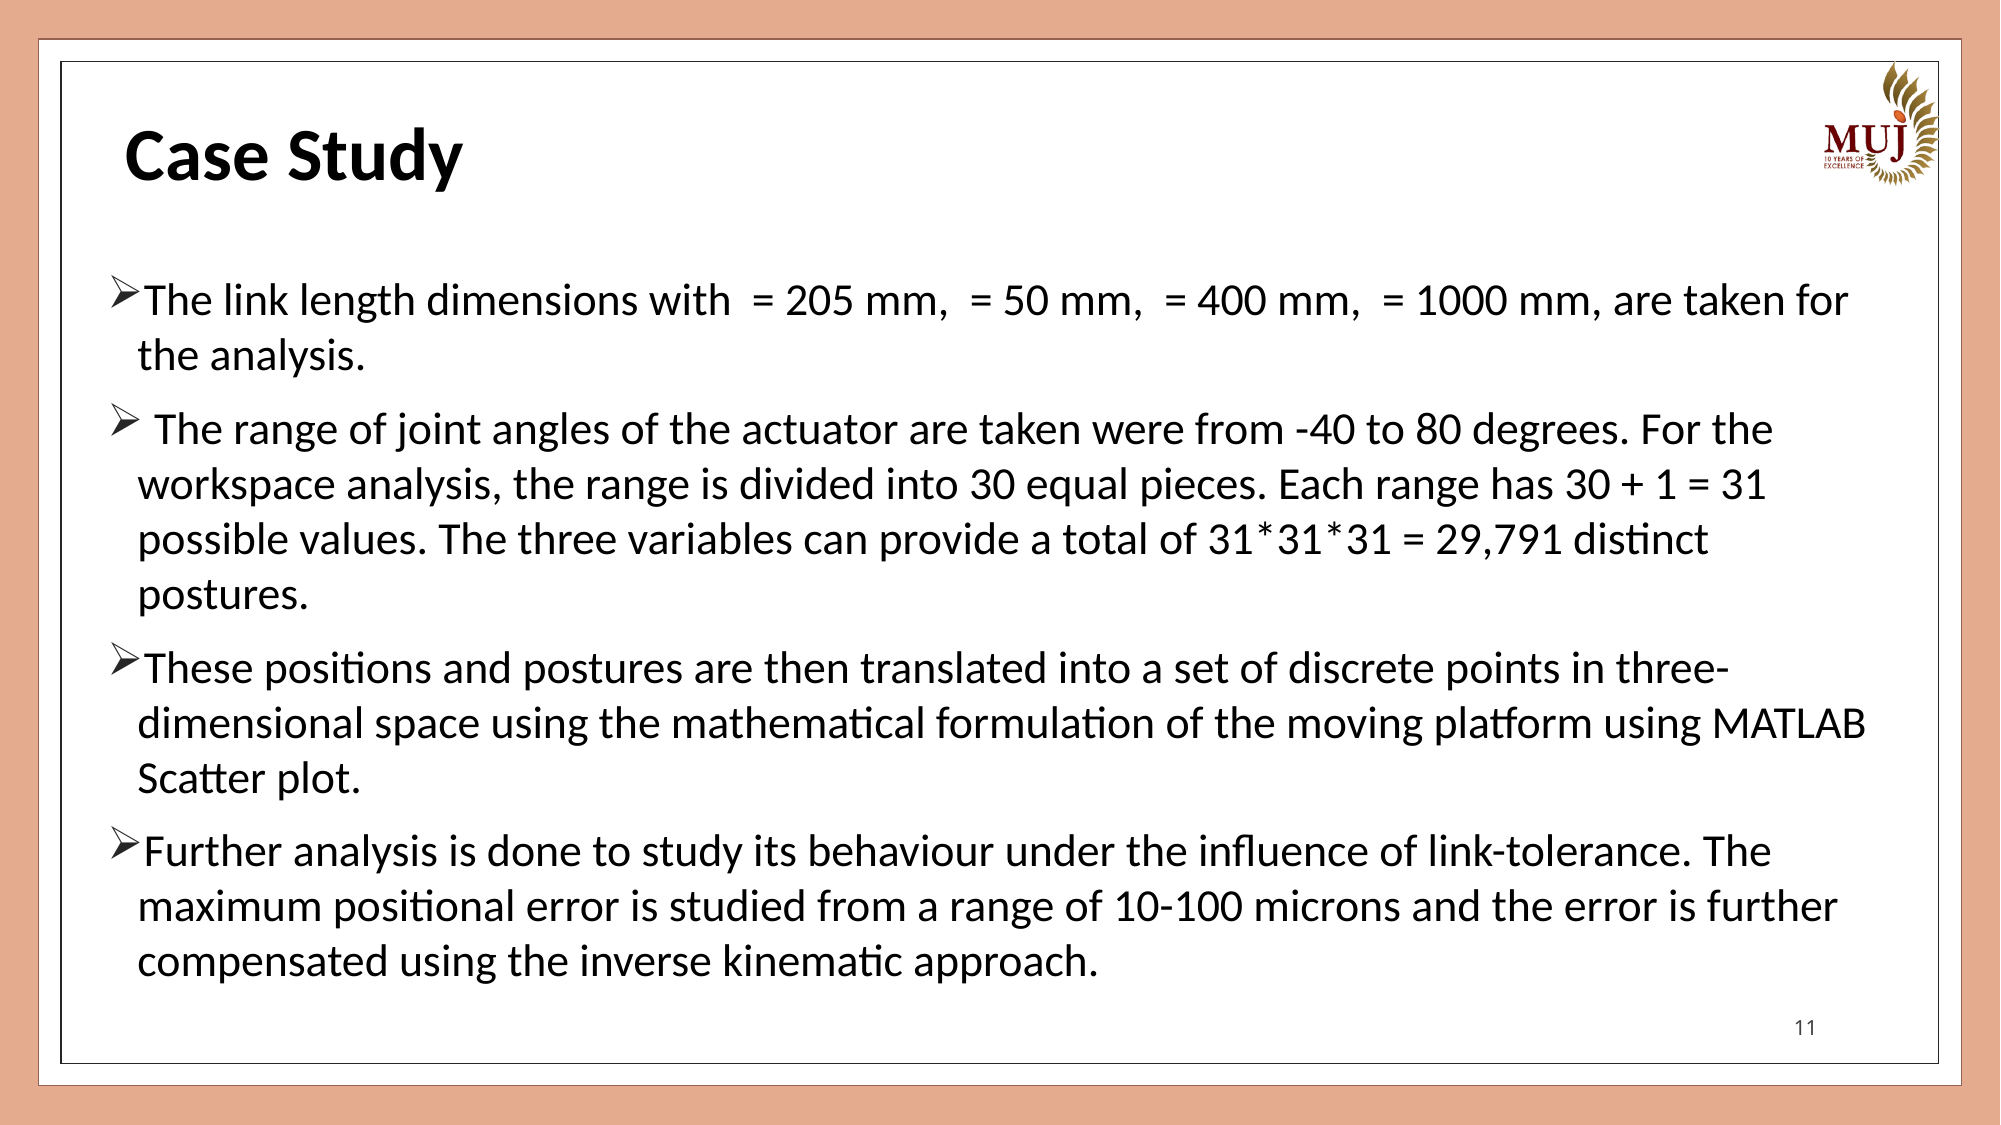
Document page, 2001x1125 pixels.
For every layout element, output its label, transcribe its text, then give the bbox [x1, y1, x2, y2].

picture [1820, 56, 1940, 188]
title Case Study [0, 79, 662, 234]
slide_number 11 [1784, 1009, 1826, 1051]
